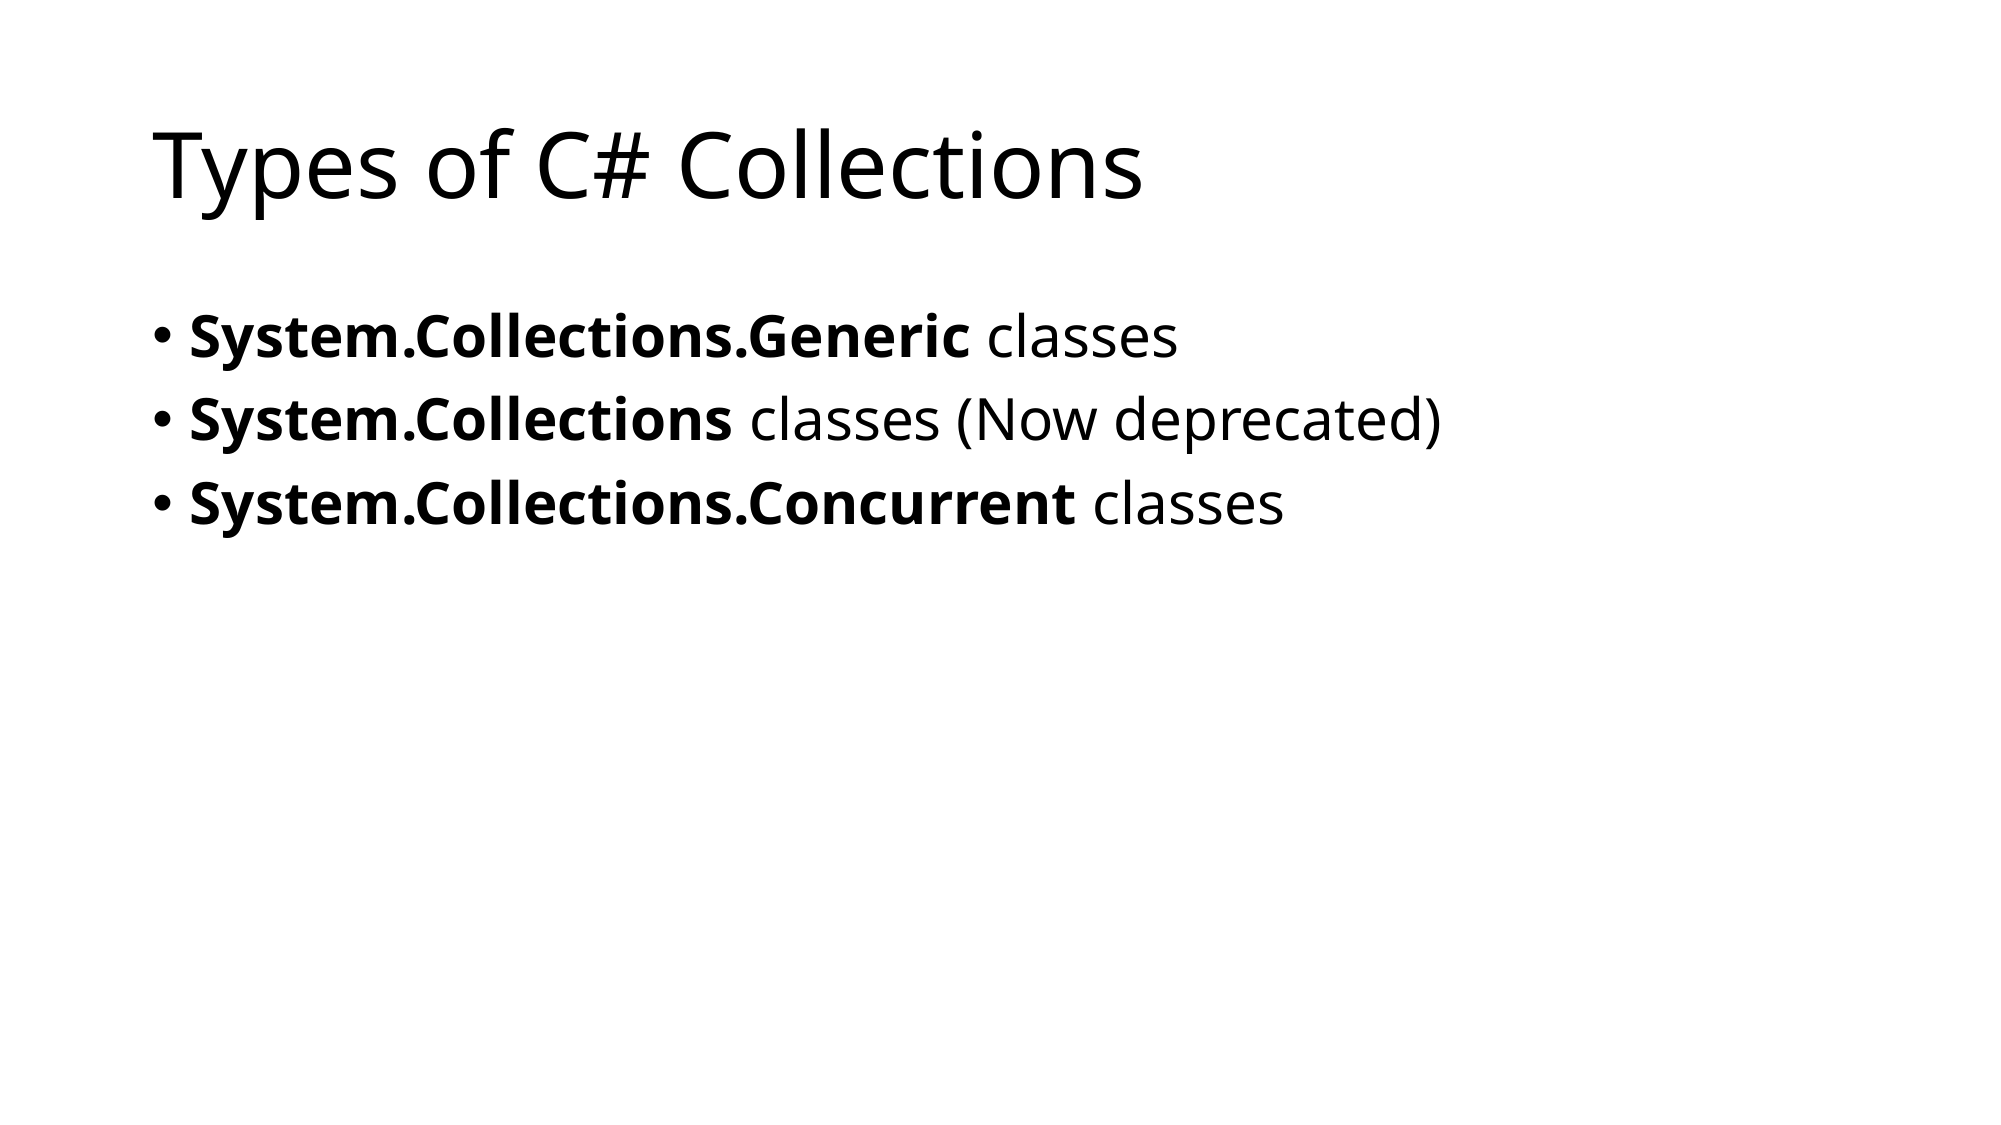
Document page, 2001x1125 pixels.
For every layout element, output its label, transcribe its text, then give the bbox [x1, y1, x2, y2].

list System.Collections.Generic classes System.Collections classes (Now deprecated) System.Collections.Concurrent classes [137, 299, 1863, 1014]
title Types of C# Collections [137, 59, 1863, 278]
